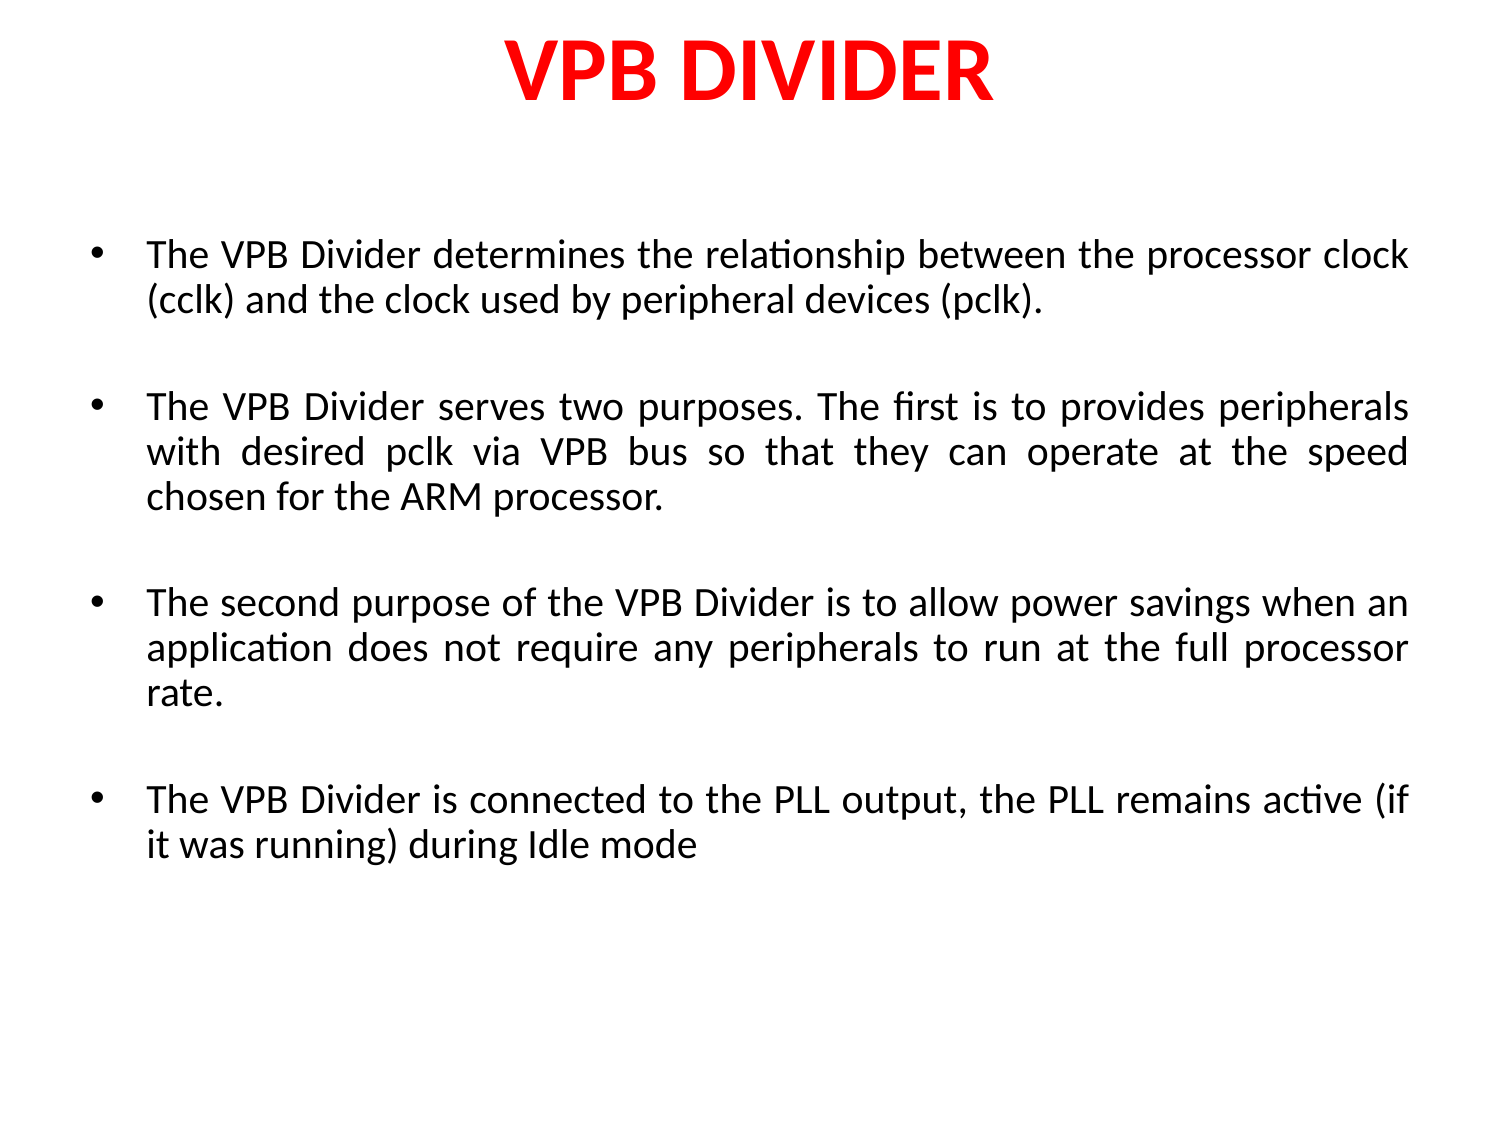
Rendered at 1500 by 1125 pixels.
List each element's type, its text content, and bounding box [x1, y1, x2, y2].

list The VPB Divider determines the relationship between the processor clock (cclk) and the clock used by peripheral devices (pclk). The VPB Divider serves two purposes. The first is to provides peripherals with desired pclk via VPB bus so that they can operate at the speed chosen for the ARM processor. The second purpose of the VPB Divider is to allow power savings when an application does not require any peripherals to run at the full processor rate. The VPB Divider is connected to the PLL output, the PLL remains active (if it was running) during Idle mode [75, 224, 1425, 1022]
title VPB DIVIDER [75, 0, 1425, 153]
